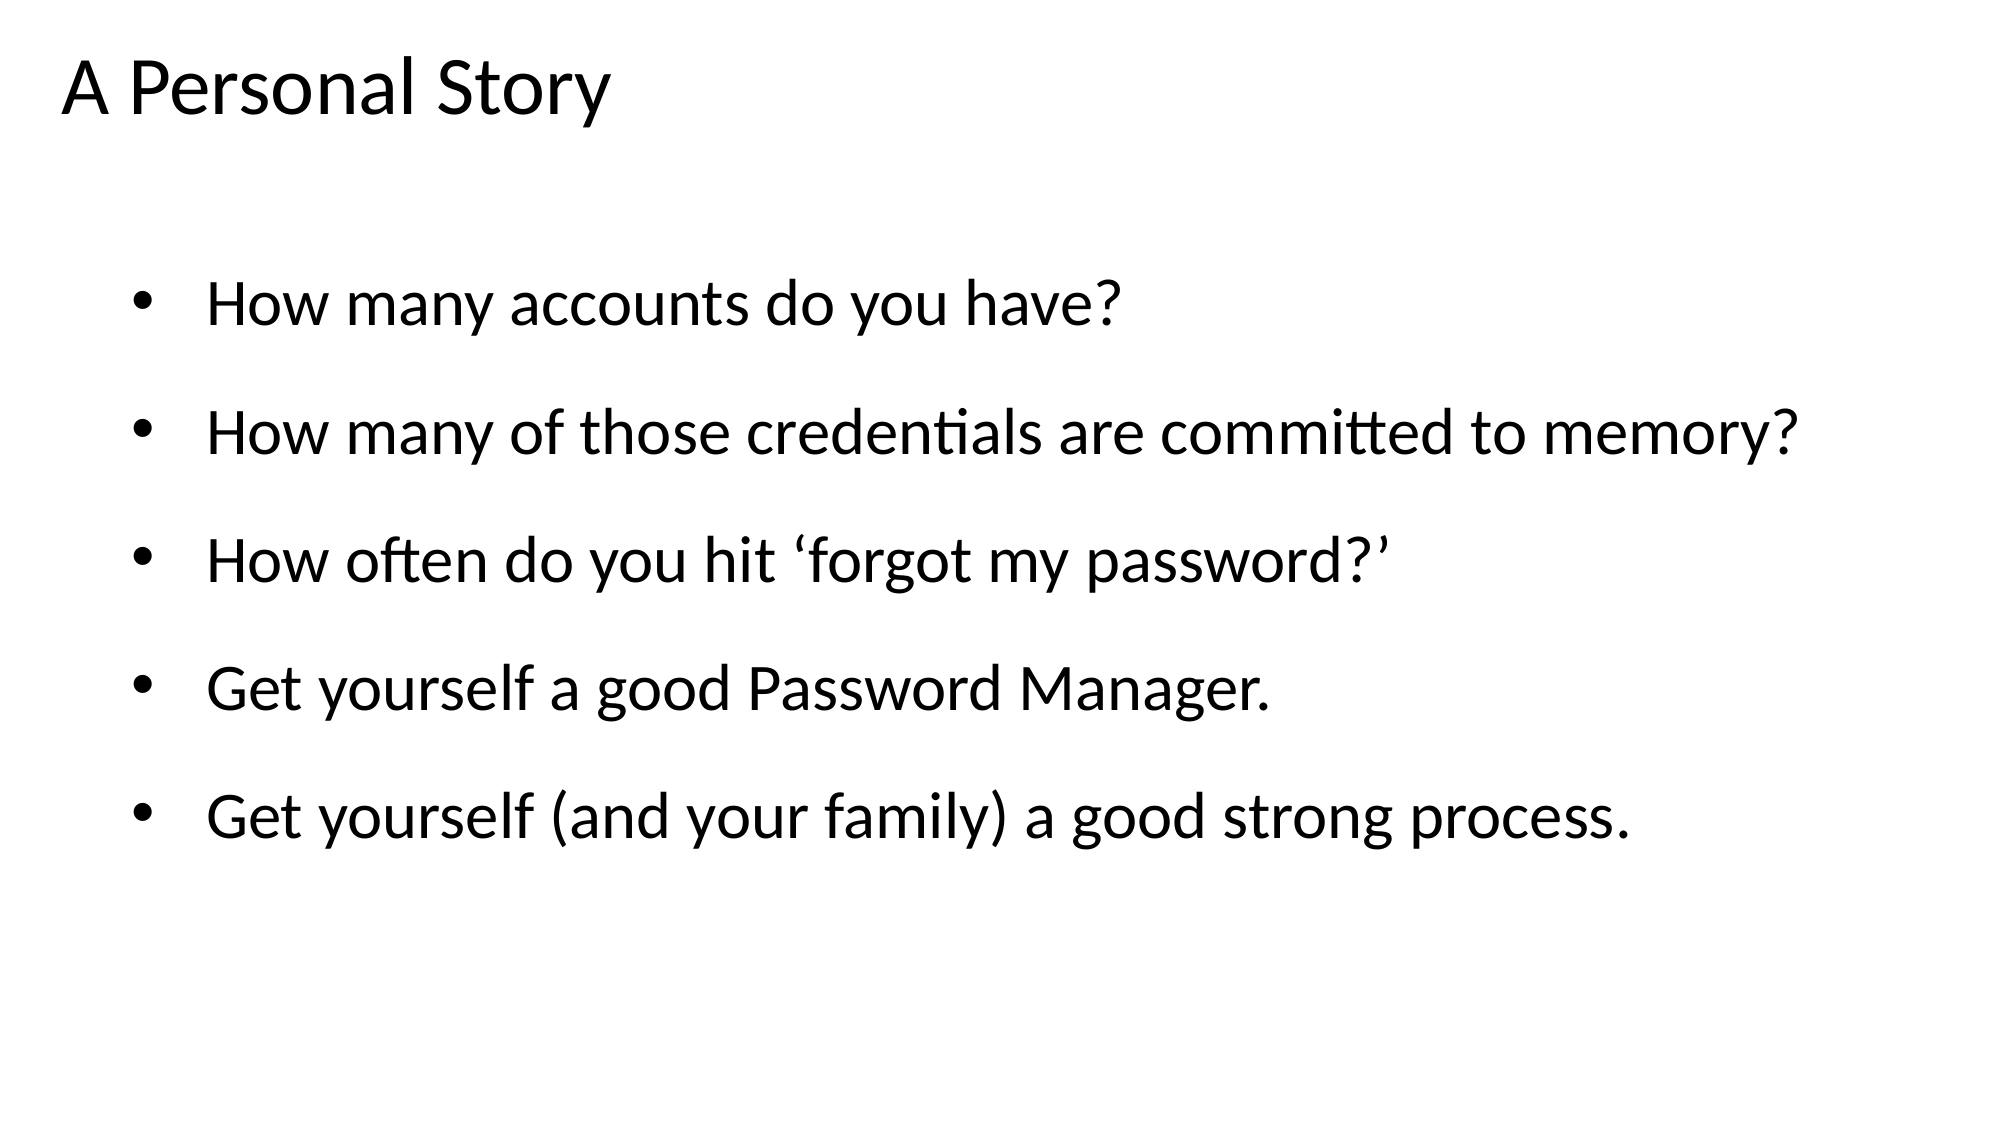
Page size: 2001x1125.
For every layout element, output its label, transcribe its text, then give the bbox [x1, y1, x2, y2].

text_box Get yourself a good Password Manager. [116, 636, 1323, 731]
text_box How many accounts do you have? [116, 251, 1151, 347]
text_box A Personal Story [46, 23, 646, 139]
text_box How many of those credentials are committed to memory? [116, 380, 1838, 475]
text_box Get yourself (and your family) a good strong process. [116, 764, 1734, 860]
text_box How often do you hit ‘forgot my password?’ [116, 508, 1421, 603]
